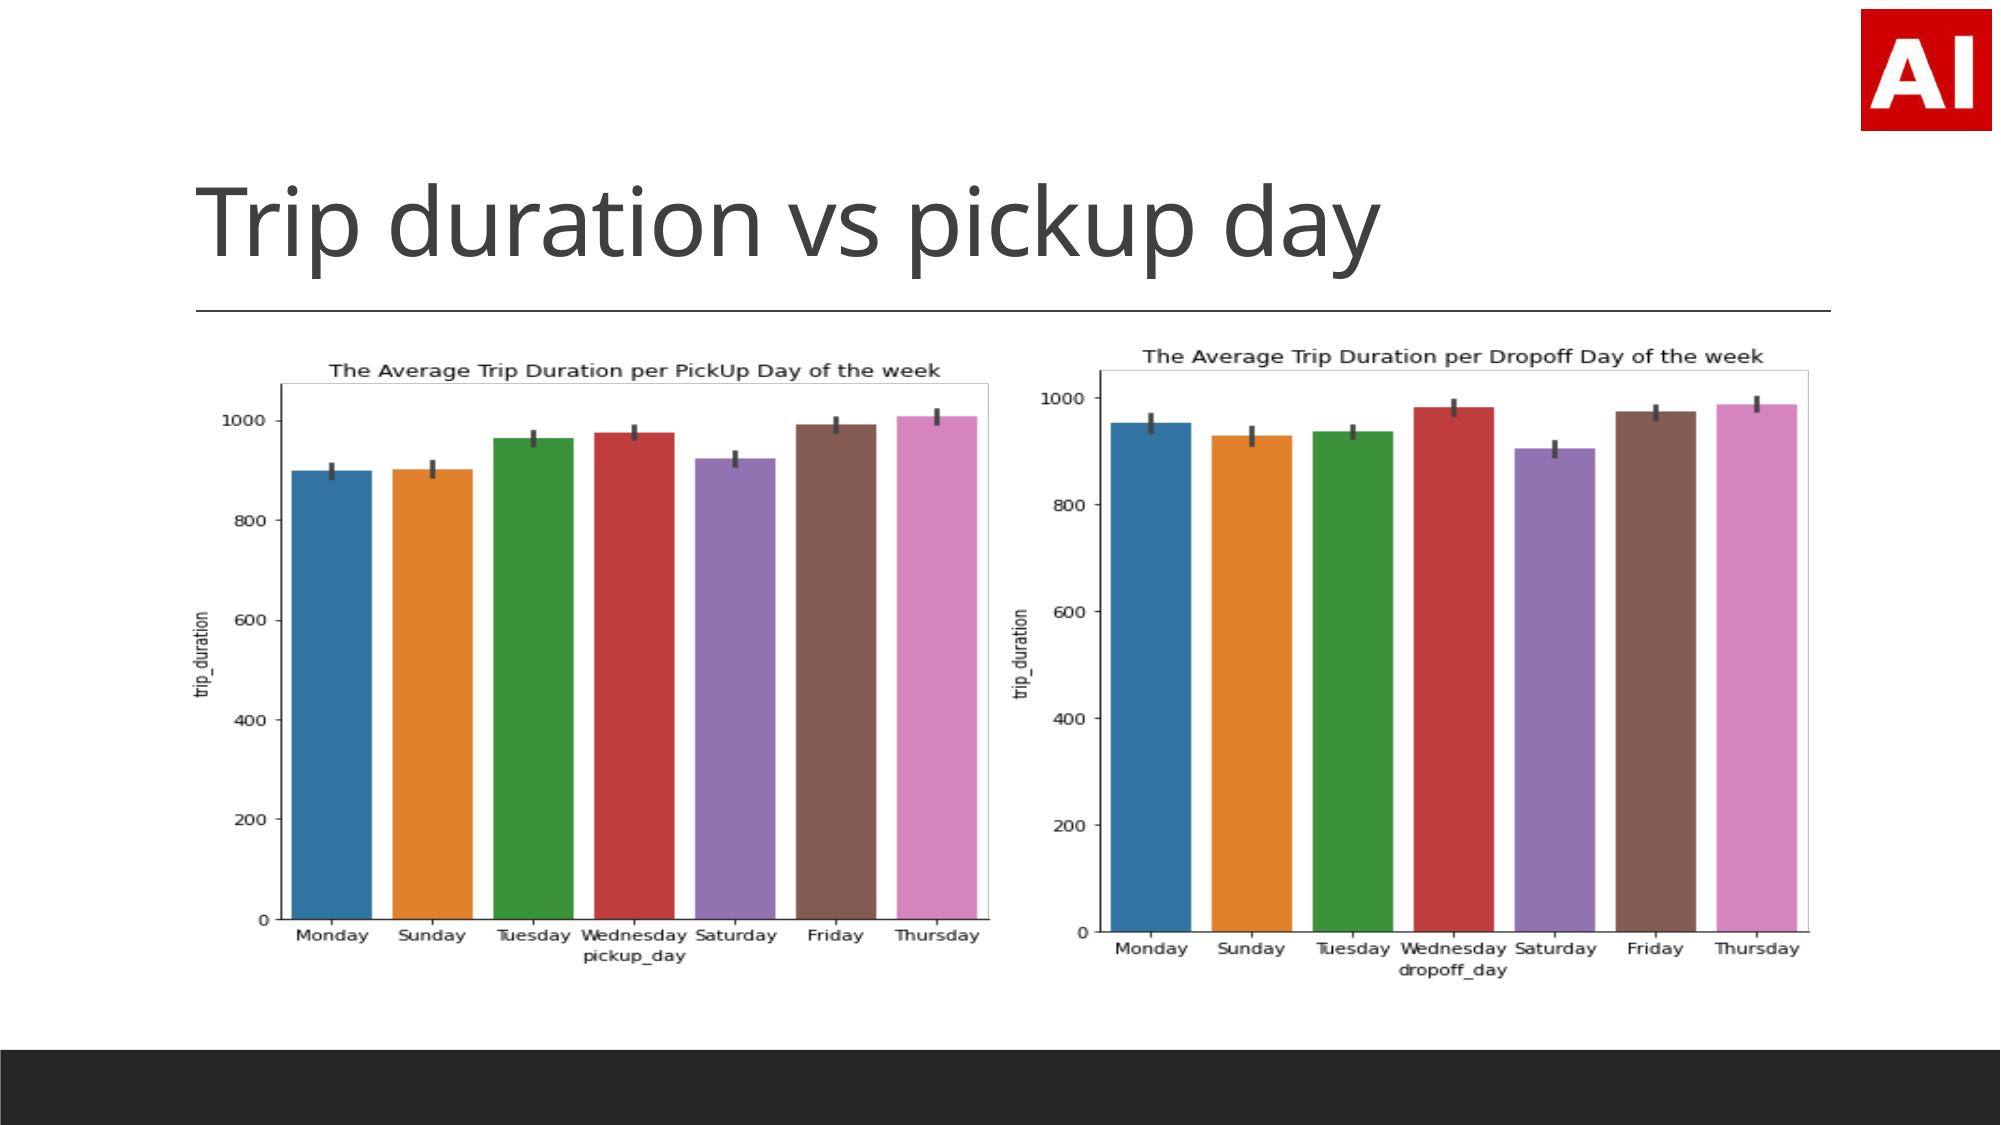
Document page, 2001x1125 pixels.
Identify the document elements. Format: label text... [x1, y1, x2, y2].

title Trip duration vs pickup day [180, 47, 1830, 285]
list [179, 354, 996, 973]
picture [999, 339, 1821, 987]
picture [1861, 8, 1992, 132]
